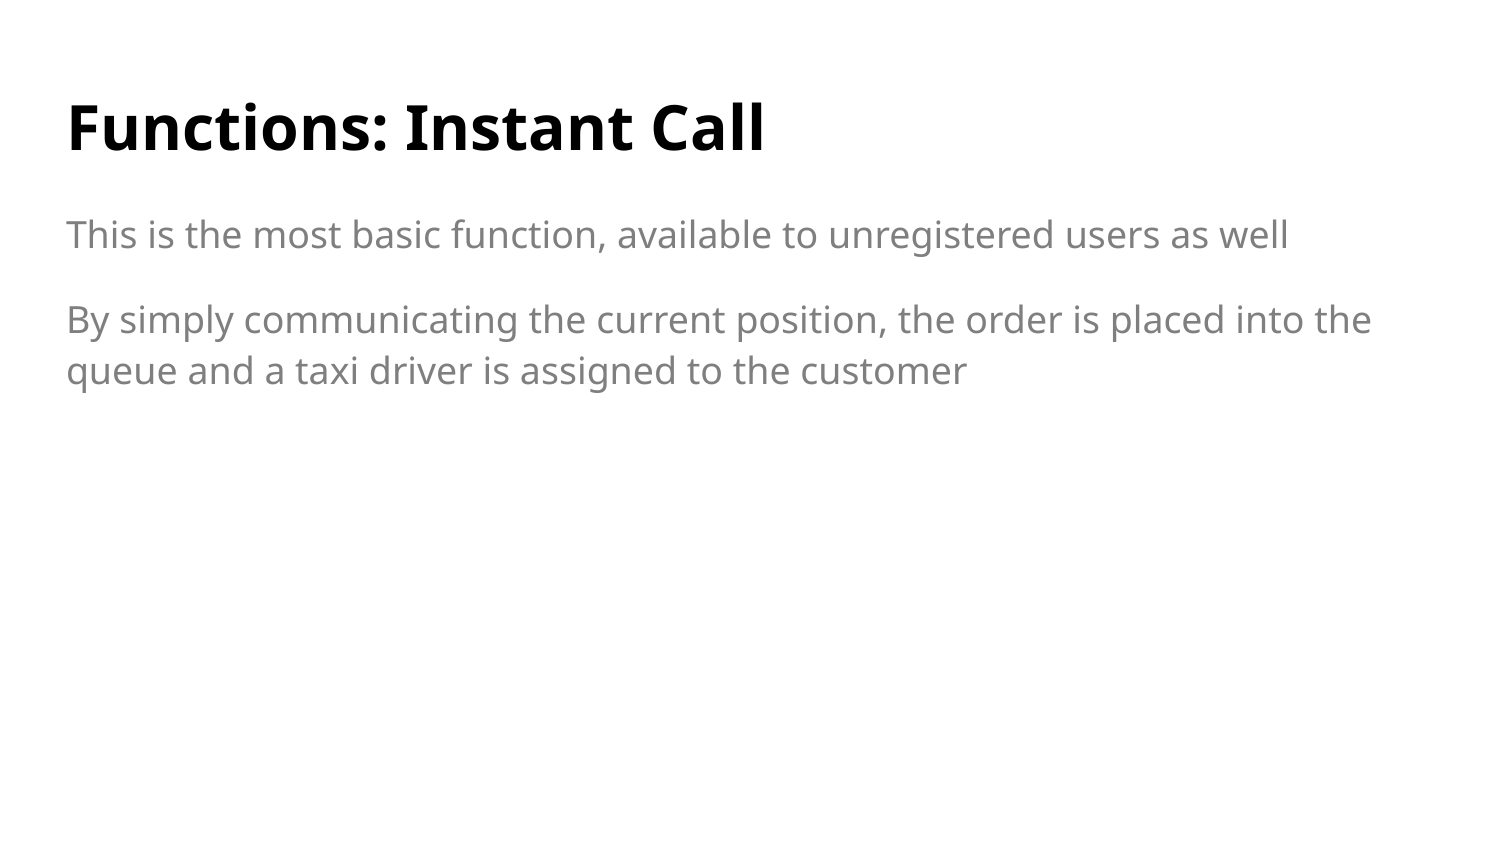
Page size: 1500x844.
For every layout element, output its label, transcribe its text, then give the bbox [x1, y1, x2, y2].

title Functions: Instant Call [51, 72, 1449, 176]
list This is the most basic function, available to unregistered users as well By simply communicating the current position, the order is placed into the queue and a taxi driver is assigned to the customer [51, 189, 1449, 750]
